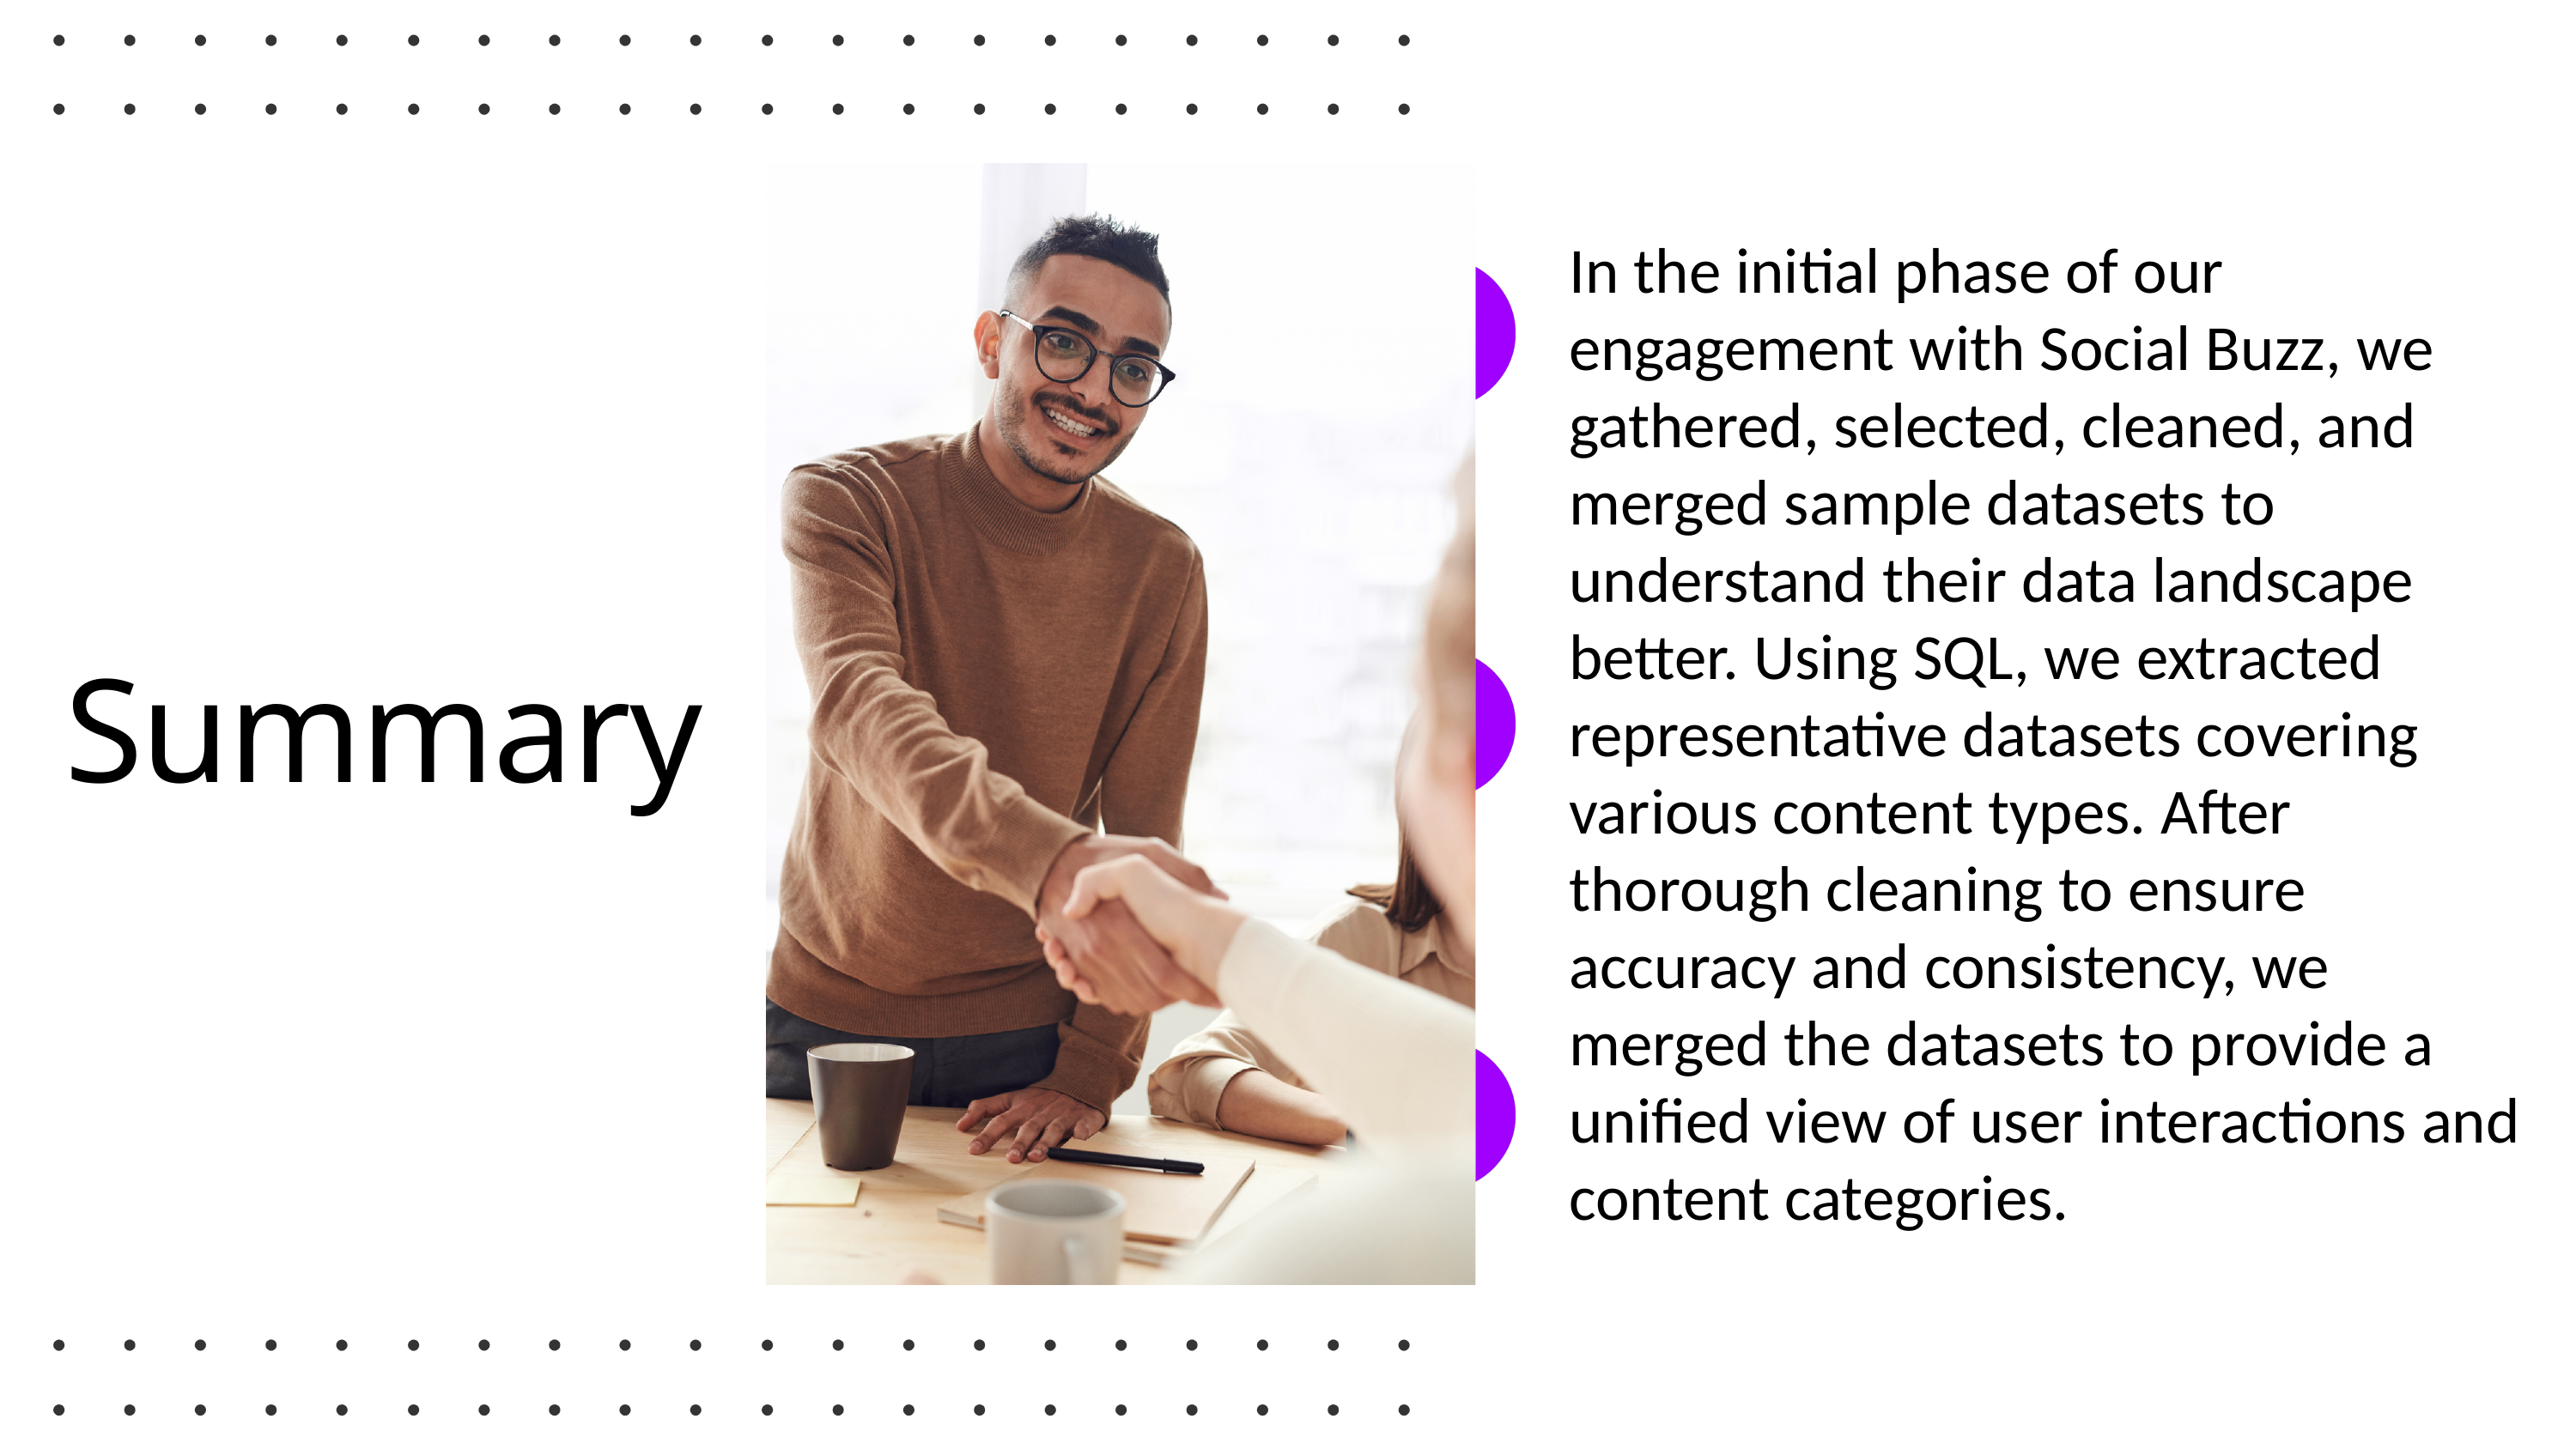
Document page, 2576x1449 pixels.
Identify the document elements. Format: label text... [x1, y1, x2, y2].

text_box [1631, 980, 2432, 1104]
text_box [46, 1335, 1414, 1449]
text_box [46, 0, 1414, 118]
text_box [1631, 221, 2432, 345]
text_box In the initial phase of our engagement with Social Buzz, we gathered, selected, cleaned, and merged sample datasets to understand their data landscape better. Using SQL, we extracted representative datasets covering various content types. After thorough cleaning to ensure accuracy and consistency, we merged the datasets to provide a unified view of user interactions and content categories. [1556, 222, 2555, 1240]
text_box Summary [64, 639, 727, 811]
picture [765, 163, 1562, 1286]
